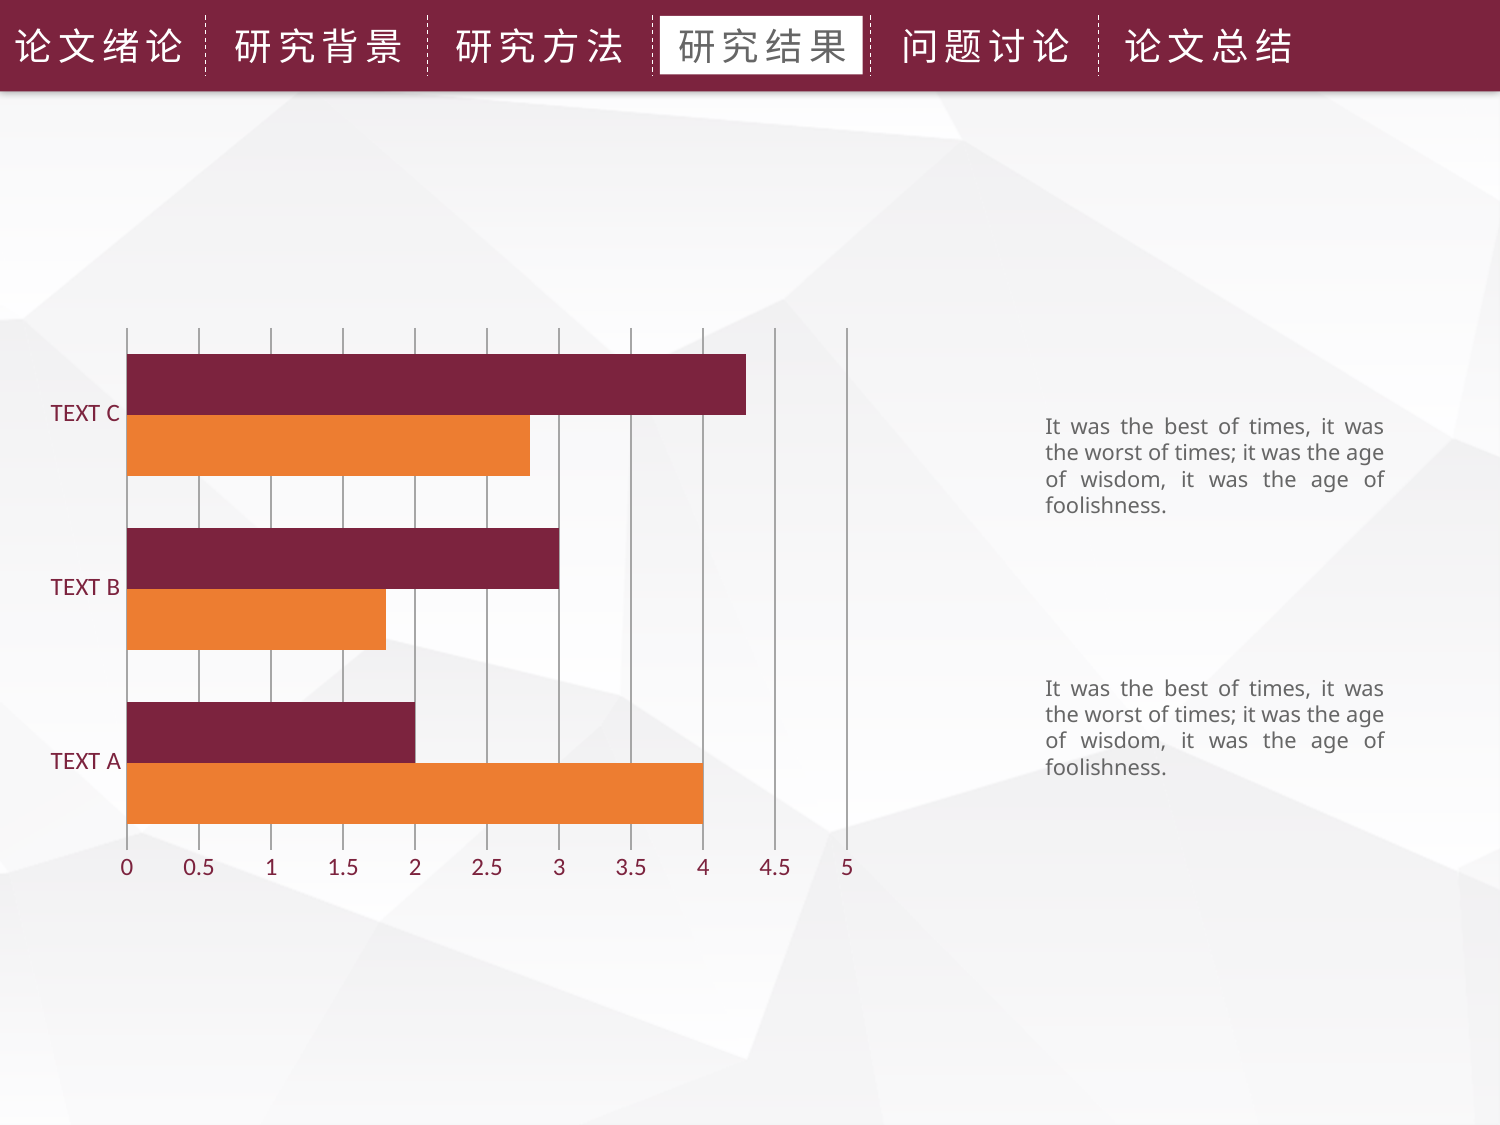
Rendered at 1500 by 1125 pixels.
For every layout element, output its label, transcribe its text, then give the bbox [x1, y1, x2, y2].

text_box 研究结果 [871, 15, 876, 76]
picture [0, 92, 1500, 1125]
text_box 论文绪论 [0, 15, 211, 76]
text_box 研究结果 [663, 15, 870, 76]
text_box 研究方法 [440, 15, 652, 76]
text_box 研究背景 [214, 15, 423, 76]
text_box It was the best of times, it was the worst of times; it was the age of wisdom, it was the age of foolishness. [1030, 667, 1400, 787]
text_box [659, 15, 663, 75]
text_box It was the best of times, it was the worst of times; it was the age of wisdom, it was the age of foolishness. [1030, 405, 1400, 526]
text_box 论文总结 [1109, 15, 1322, 76]
text_box 问题讨论 [886, 15, 1098, 76]
chart [33, 316, 871, 893]
text_box [0, 0, 1500, 92]
